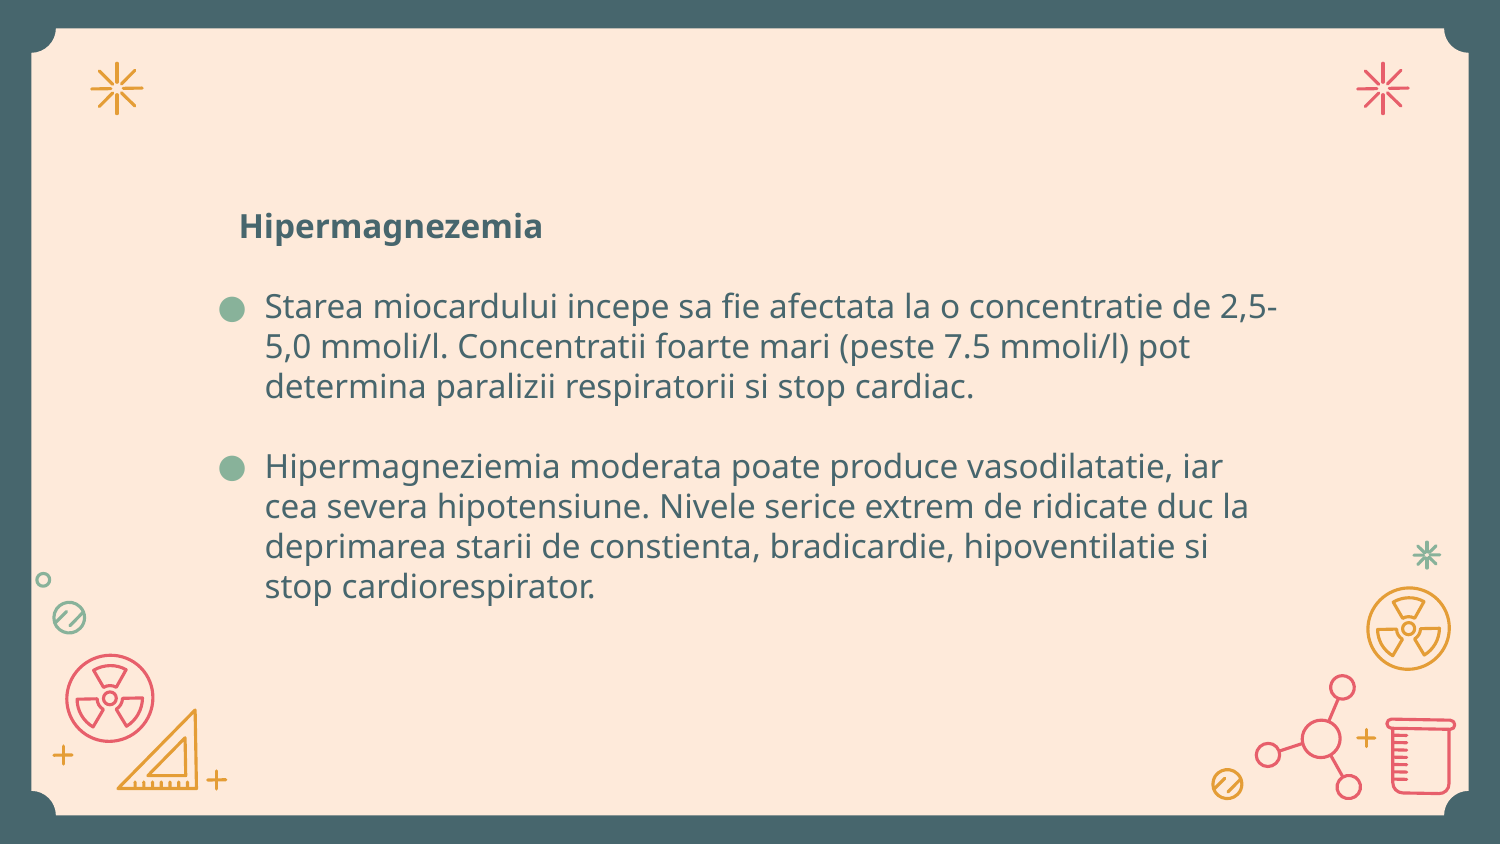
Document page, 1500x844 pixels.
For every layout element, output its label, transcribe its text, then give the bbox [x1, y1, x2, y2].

list Hipermagnezemia Starea miocardului incepe sa fie afectata la o concentratie de 2,5-5,0 mmoli/l. Concentratii foarte mari (peste 7.5 mmoli/l) pot determina paralizii respiratorii si stop cardiac. Hipermagneziemia moderata poate produce vasodilatatie, iar cea severa hipotensiune. Nivele serice extrem de ridicate duc la deprimarea starii de constienta, bradicardie, hipoventilatie si stop cardiorespirator. [202, 190, 1298, 654]
